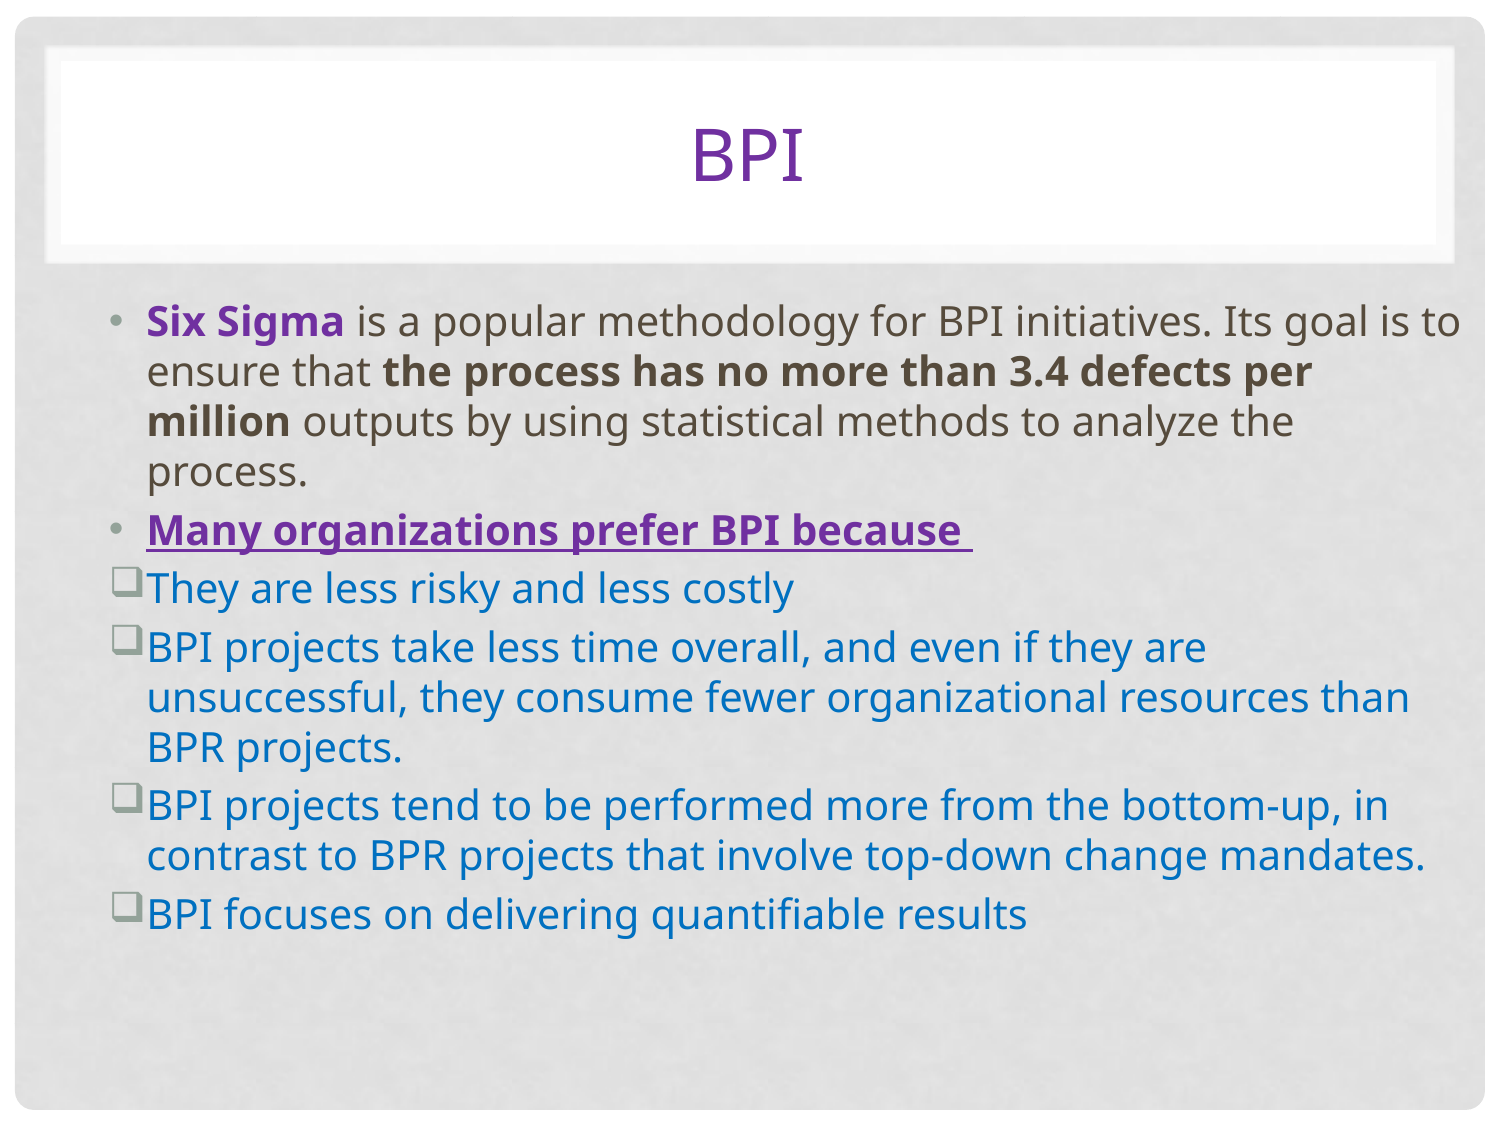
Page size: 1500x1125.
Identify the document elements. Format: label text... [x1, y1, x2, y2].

title BPI [69, 66, 1425, 238]
list Six Sigma is a popular methodology for BPI initiatives. Its goal is to ensure that the process has no more than 3.4 defects per million outputs by using statistical methods to analyze the process. Many organizations prefer BPI because They are less risky and less costly BPI projects take less time overall, and even if they are unsuccessful, they consume fewer organizational resources than BPR projects. BPI projects tend to be performed more from the bottom-up, in contrast to BPR projects that involve top-down change mandates. BPI focuses on delivering quantifiable results [75, 287, 1483, 1005]
